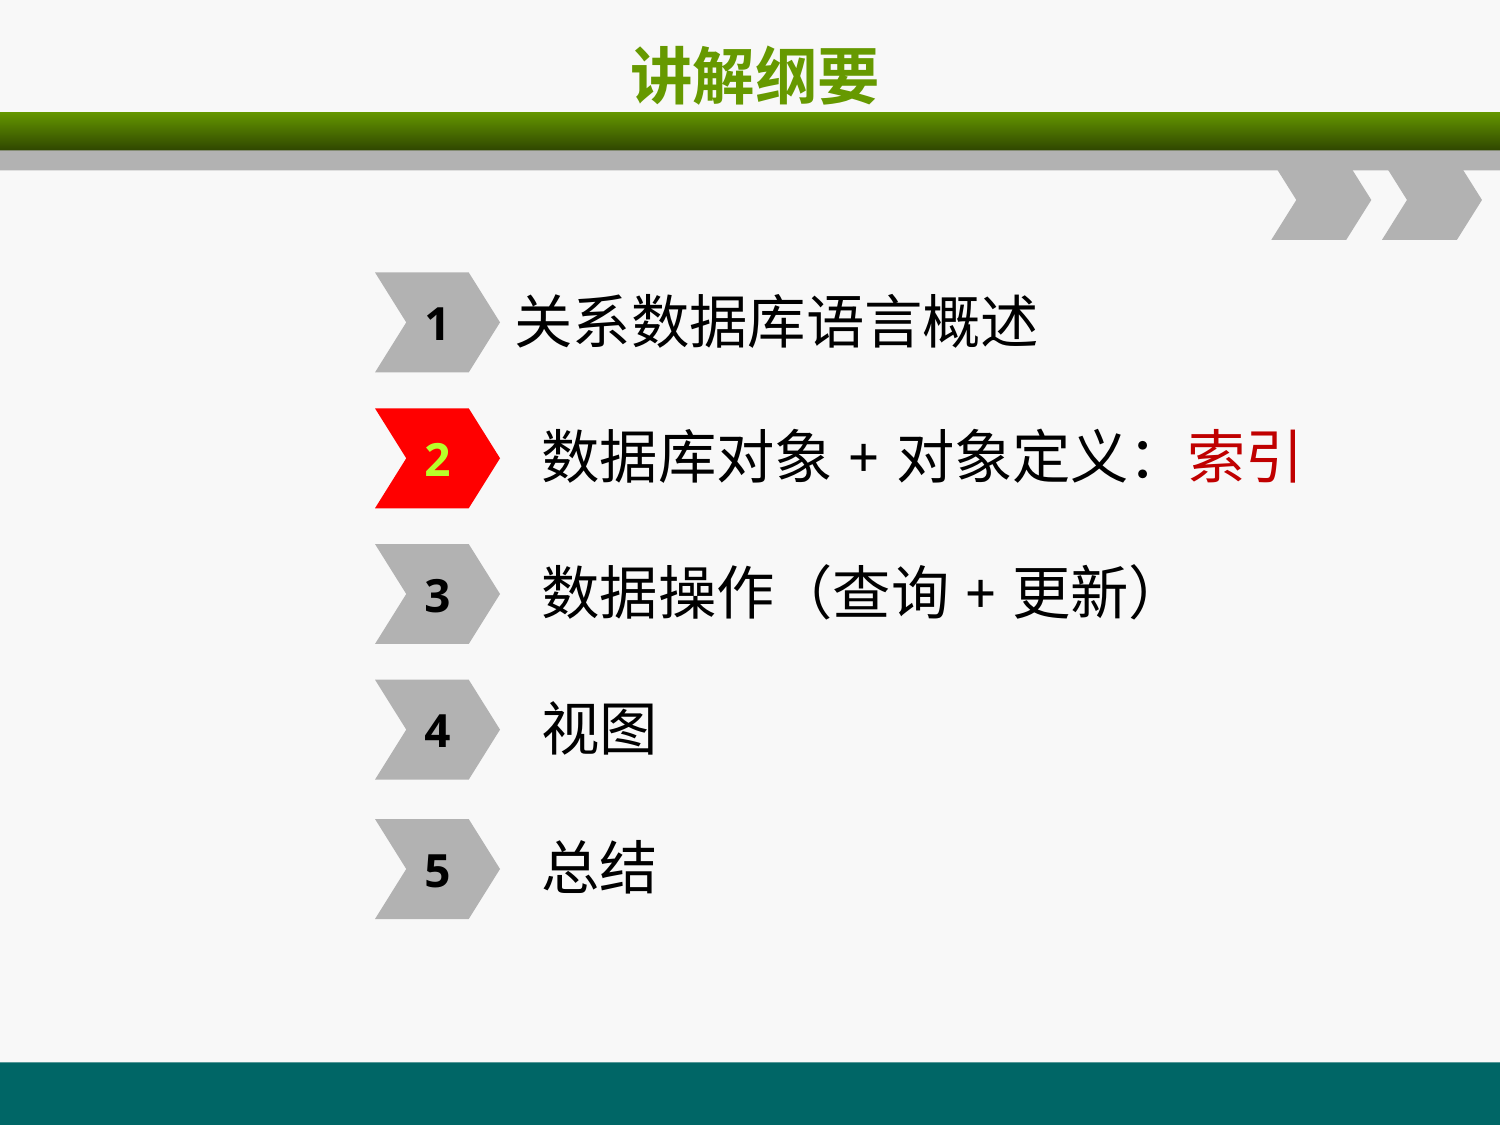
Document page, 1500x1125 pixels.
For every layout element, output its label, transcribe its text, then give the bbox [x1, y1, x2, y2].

text_box 2 [375, 408, 501, 509]
text_box 5 [375, 819, 501, 920]
text_box 3 [375, 544, 501, 644]
text_box 4 [375, 679, 501, 780]
title 讲解纲要 [80, 24, 1431, 125]
text_box 1 [375, 272, 501, 373]
text_box 数据库对象+对象定义：索引 [499, 411, 1388, 500]
text_box 总结 [499, 822, 1388, 911]
text_box 视图 [499, 683, 1388, 771]
text_box 关系数据库语言概述 [499, 275, 1388, 364]
text_box 数据操作（查询+更新） [499, 547, 1388, 636]
